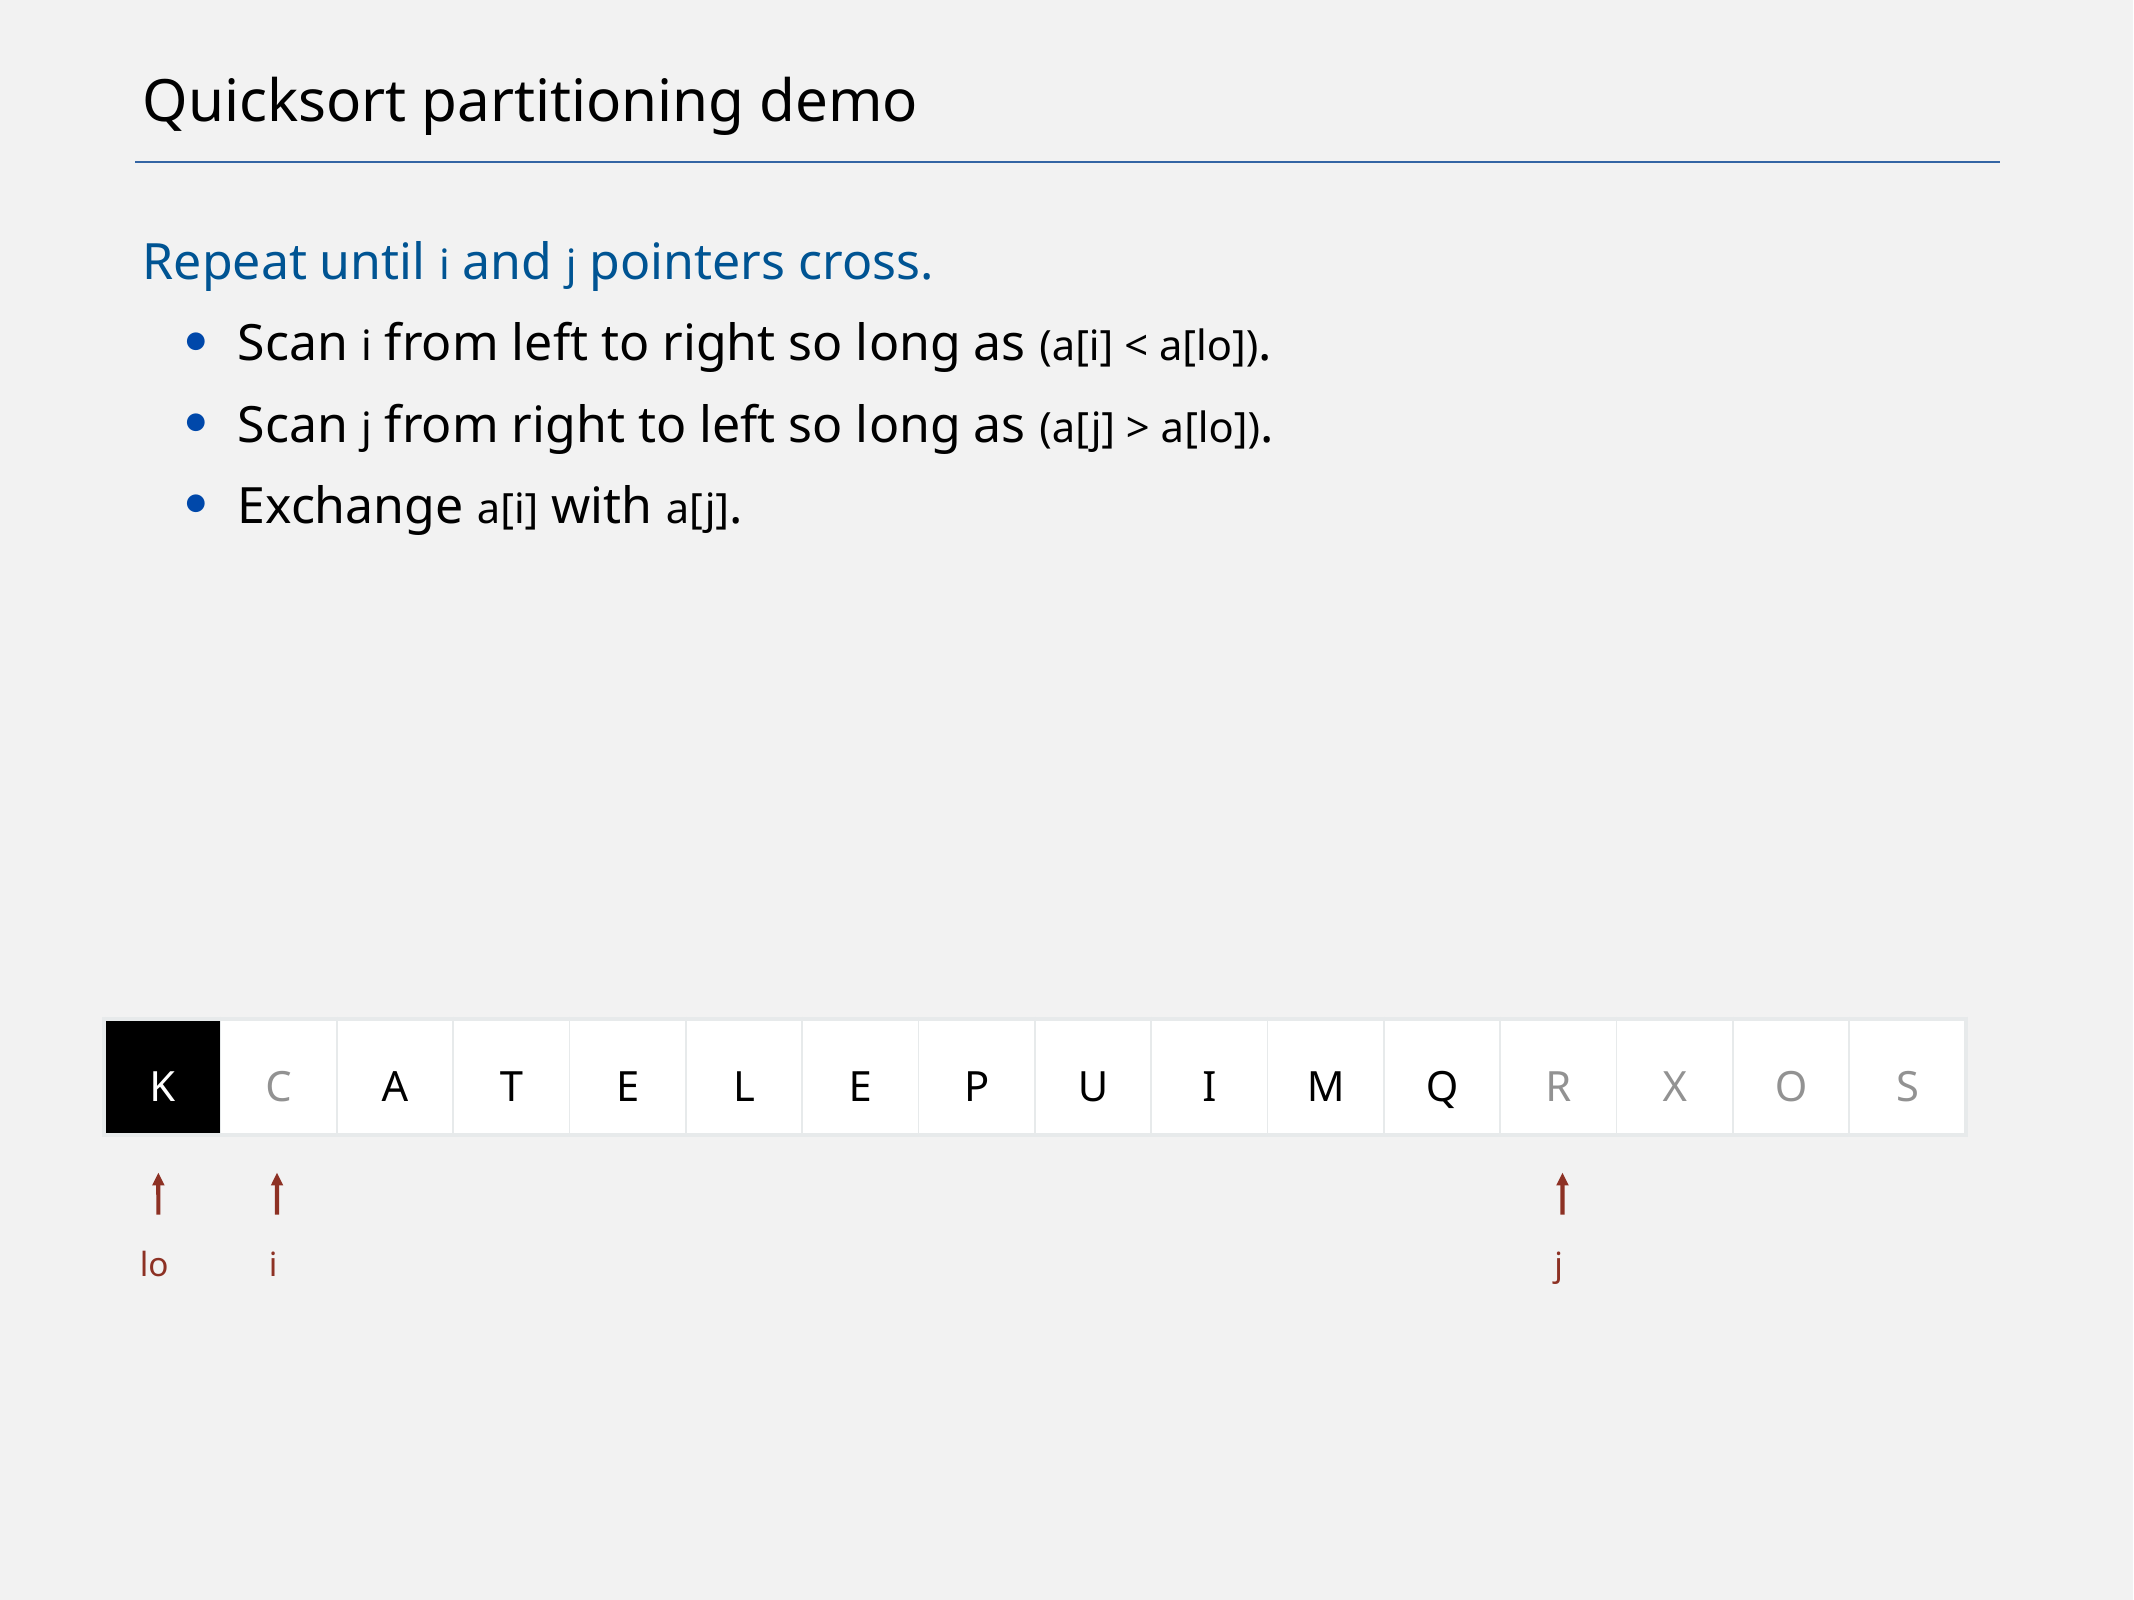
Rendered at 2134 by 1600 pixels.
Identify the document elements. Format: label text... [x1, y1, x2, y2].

text_box j [1544, 1222, 1573, 1283]
table_header C [221, 1021, 336, 1133]
table_header E [803, 1021, 918, 1133]
text_box i [259, 1222, 288, 1283]
table_header Q [1385, 1021, 1499, 1133]
table_header U [1036, 1021, 1150, 1133]
table_header M [1268, 1021, 1383, 1133]
title Quicksort partitioning demo [132, 0, 2001, 134]
list Repeat until i and j pointers cross. Scan i from left to right so long as (a[i] < a[lo]). Scan j from right to left so long as (a[j] > a[lo]). Exchange a[i] with a[j]. [132, 207, 2001, 1543]
table_header P [919, 1021, 1034, 1133]
table_header E [570, 1021, 685, 1133]
table_header R [1501, 1021, 1616, 1133]
text_box [152, 1172, 165, 1215]
table_header K [106, 1021, 220, 1133]
table_header A [338, 1021, 452, 1133]
table_header I [1152, 1021, 1267, 1133]
table_header T [454, 1021, 569, 1133]
text_box [1556, 1172, 1569, 1215]
table_header X [1617, 1021, 1732, 1133]
table_header L [687, 1021, 801, 1133]
table_header S [1850, 1021, 1964, 1133]
text_box lo [130, 1222, 179, 1283]
text_box [270, 1172, 284, 1215]
table_header O [1734, 1021, 1848, 1133]
